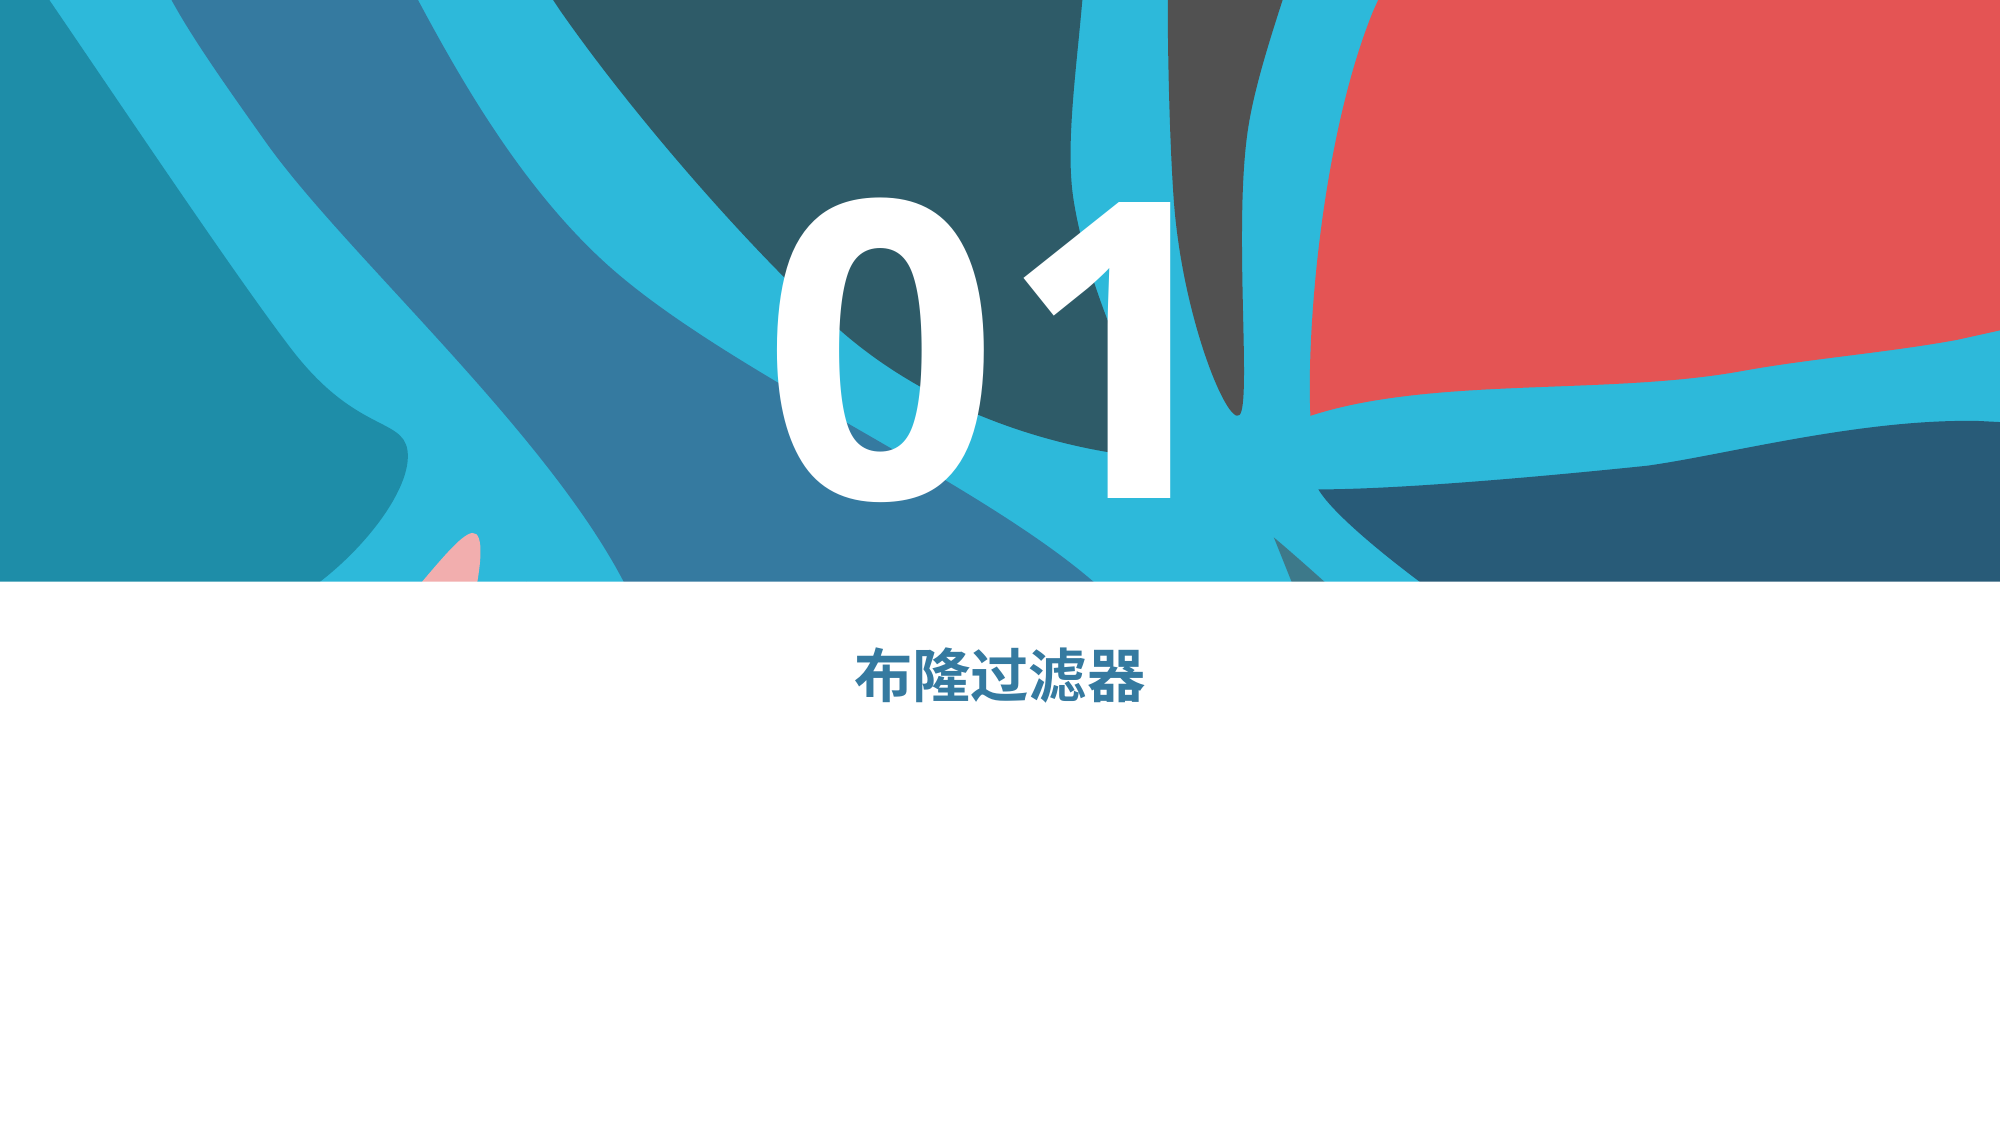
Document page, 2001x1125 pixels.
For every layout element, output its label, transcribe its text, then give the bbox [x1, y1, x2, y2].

list 01 [735, 147, 1265, 582]
list 布隆过滤器 [364, 630, 1636, 727]
